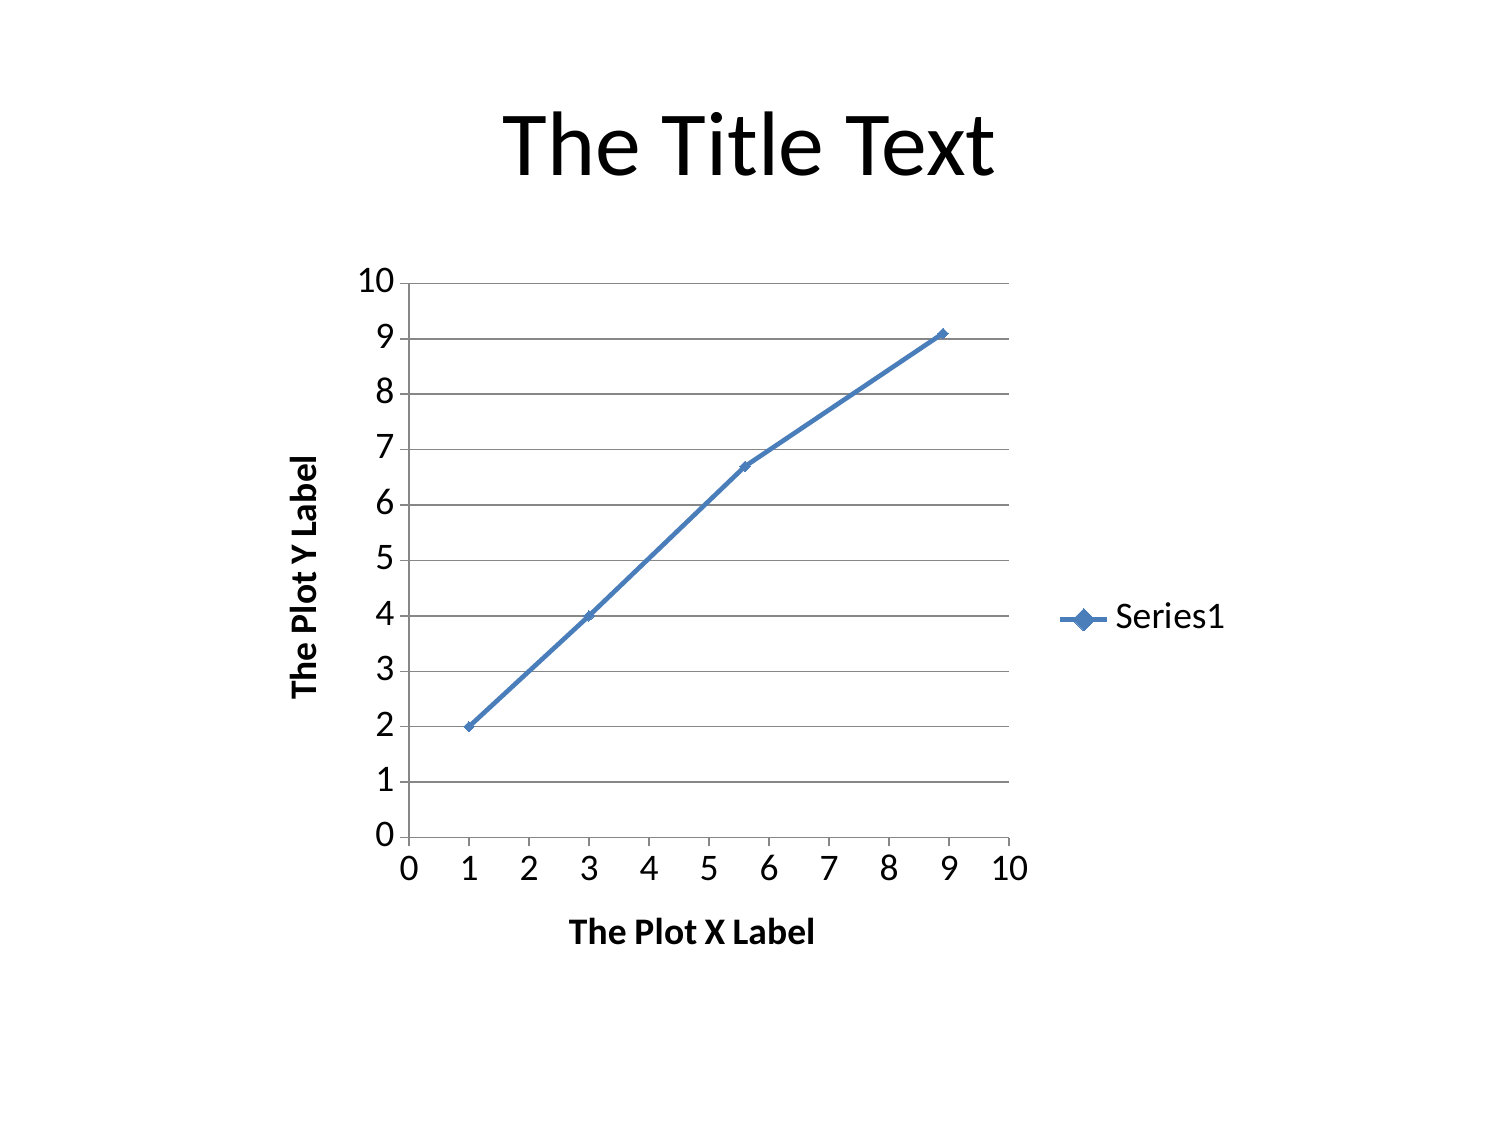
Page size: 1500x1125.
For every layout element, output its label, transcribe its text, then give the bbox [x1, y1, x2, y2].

chart [249, 249, 1251, 990]
title The Title Text [75, 45, 1425, 233]
